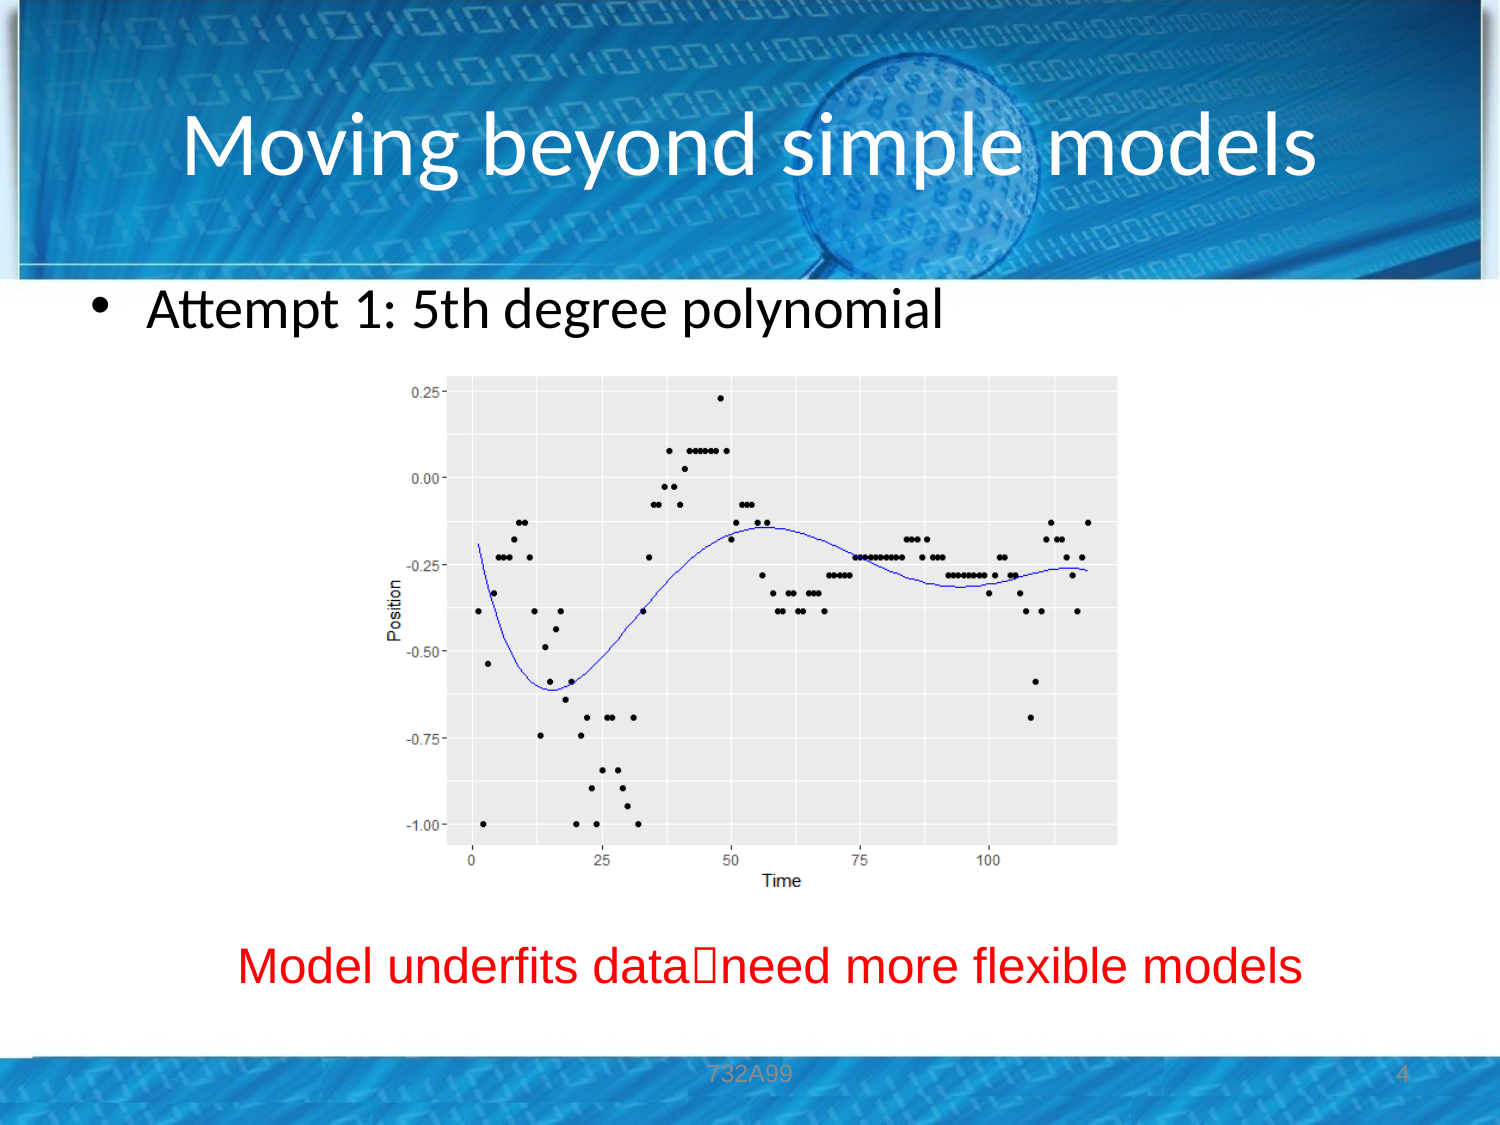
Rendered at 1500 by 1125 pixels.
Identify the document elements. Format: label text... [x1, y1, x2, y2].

slide_number 4 [1074, 1042, 1425, 1103]
list Attempt 1: 5th degree polynomial [75, 262, 1425, 1005]
title Moving beyond simple models [75, 45, 1425, 233]
text_box Model underfits dataneed more flexible models [222, 925, 1319, 1001]
picture [0, 0, 1500, 1125]
footer 732A99 [512, 1042, 988, 1103]
